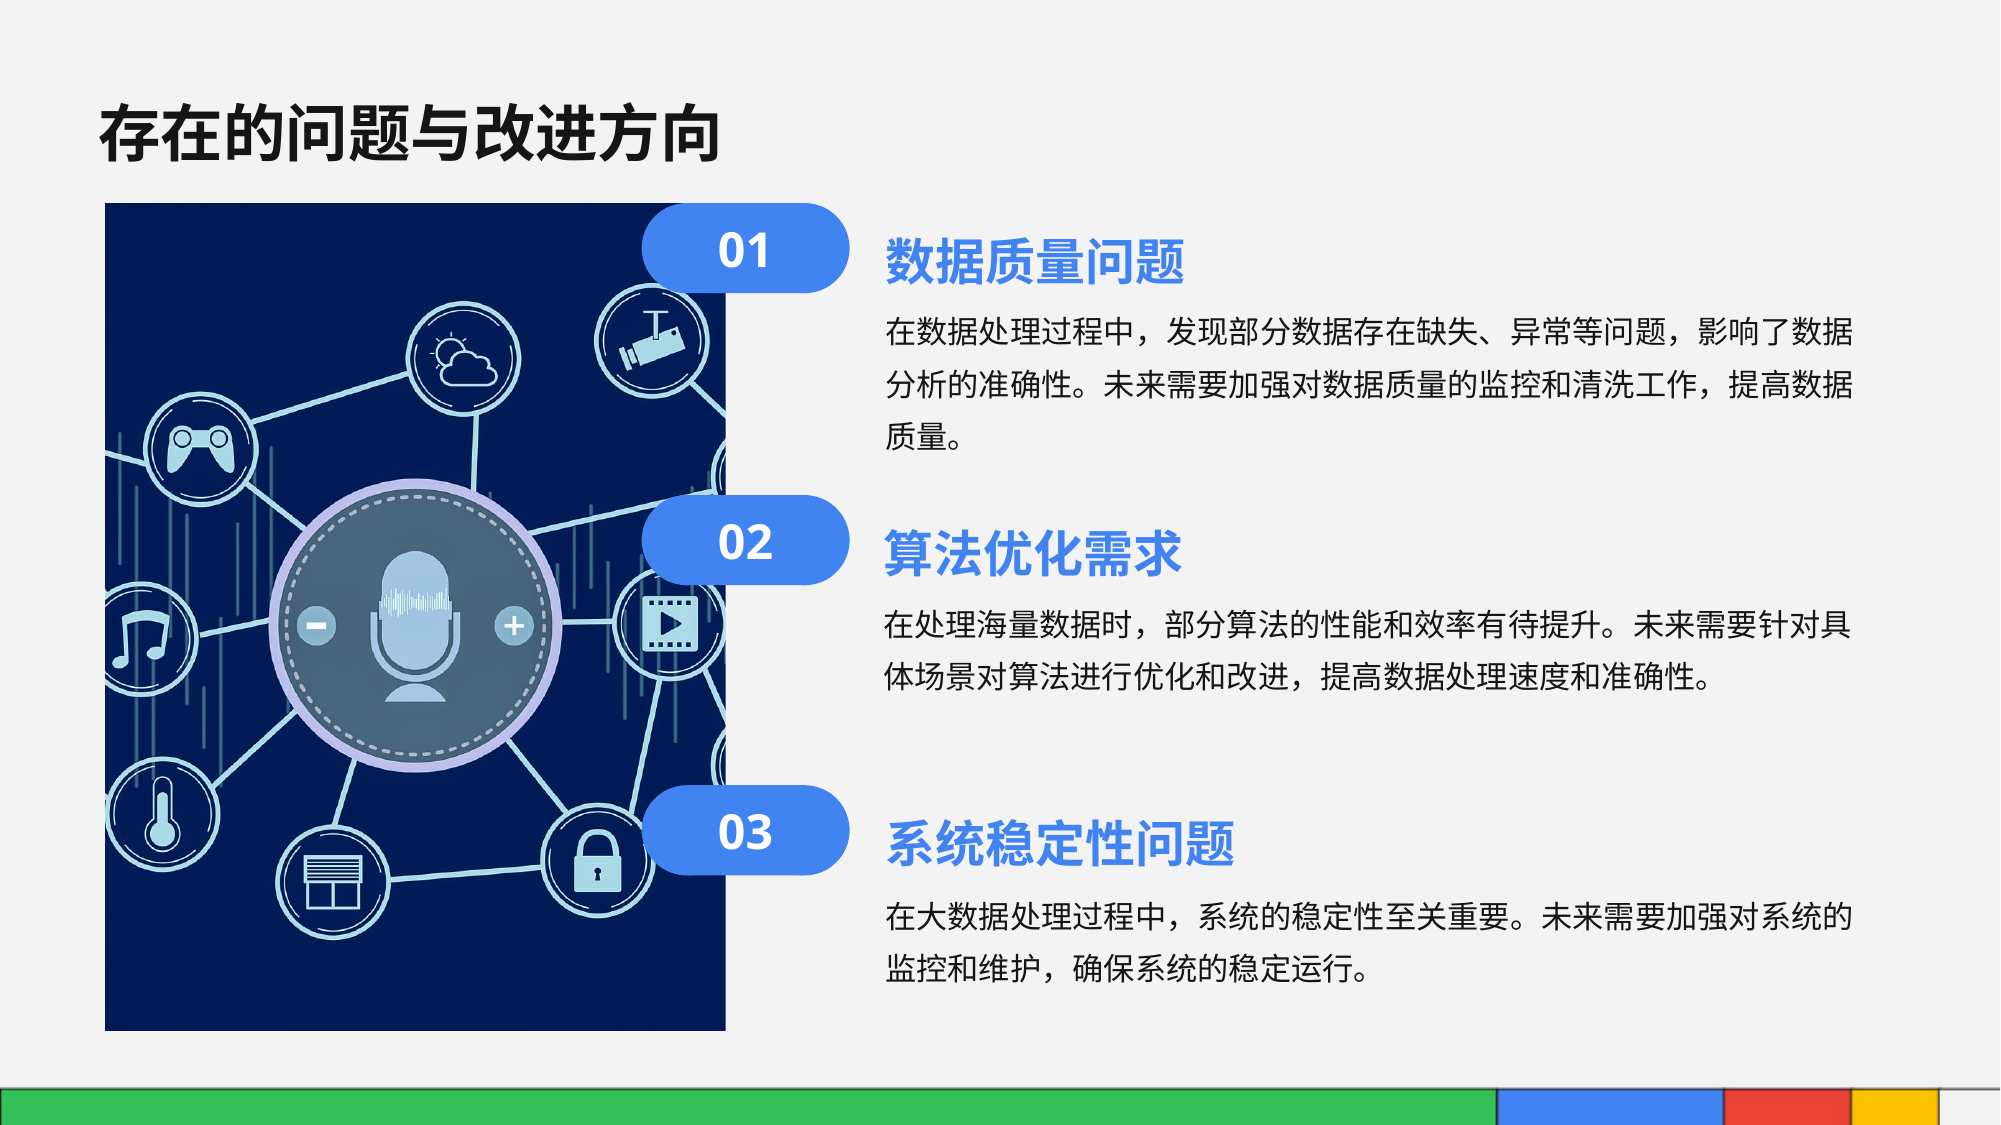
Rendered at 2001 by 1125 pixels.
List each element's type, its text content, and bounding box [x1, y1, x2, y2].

text_box 存在的问题与改进方向 [78, 43, 1922, 189]
text_box 算法优化需求 [862, 483, 1895, 598]
text_box [728, 203, 795, 209]
text_box [781, 785, 850, 876]
text_box [731, 579, 799, 586]
text_box [731, 785, 796, 791]
text_box [731, 869, 798, 876]
text_box [731, 287, 799, 294]
text_box 在处理海量数据时，部分算法的性能和效率有待提升。未来需要针对具体场景对算法进行优化和改进，提高数据处理速度和准确性。 [862, 569, 1868, 775]
text_box 数据质量问题 [864, 191, 1897, 306]
text_box 03 [731, 791, 809, 869]
picture [0, 0, 2001, 1125]
text_box 在数据处理过程中，发现部分数据存在缺失、异常等问题，影响了数据分析的准确性。未来需要加强对数据质量的监控和清洗工作，提高数据质量。 [864, 277, 1870, 483]
text_box 01 [731, 209, 809, 287]
text_box [731, 495, 795, 501]
text_box [781, 203, 850, 294]
text_box [781, 495, 850, 586]
text_box 02 [731, 501, 809, 579]
text_box 在大数据处理过程中，系统的稳定性至关重要。未来需要加强对系统的监控和维护，确保系统的稳定运行。 [864, 861, 1870, 1067]
text_box 系统稳定性问题 [864, 773, 1897, 888]
